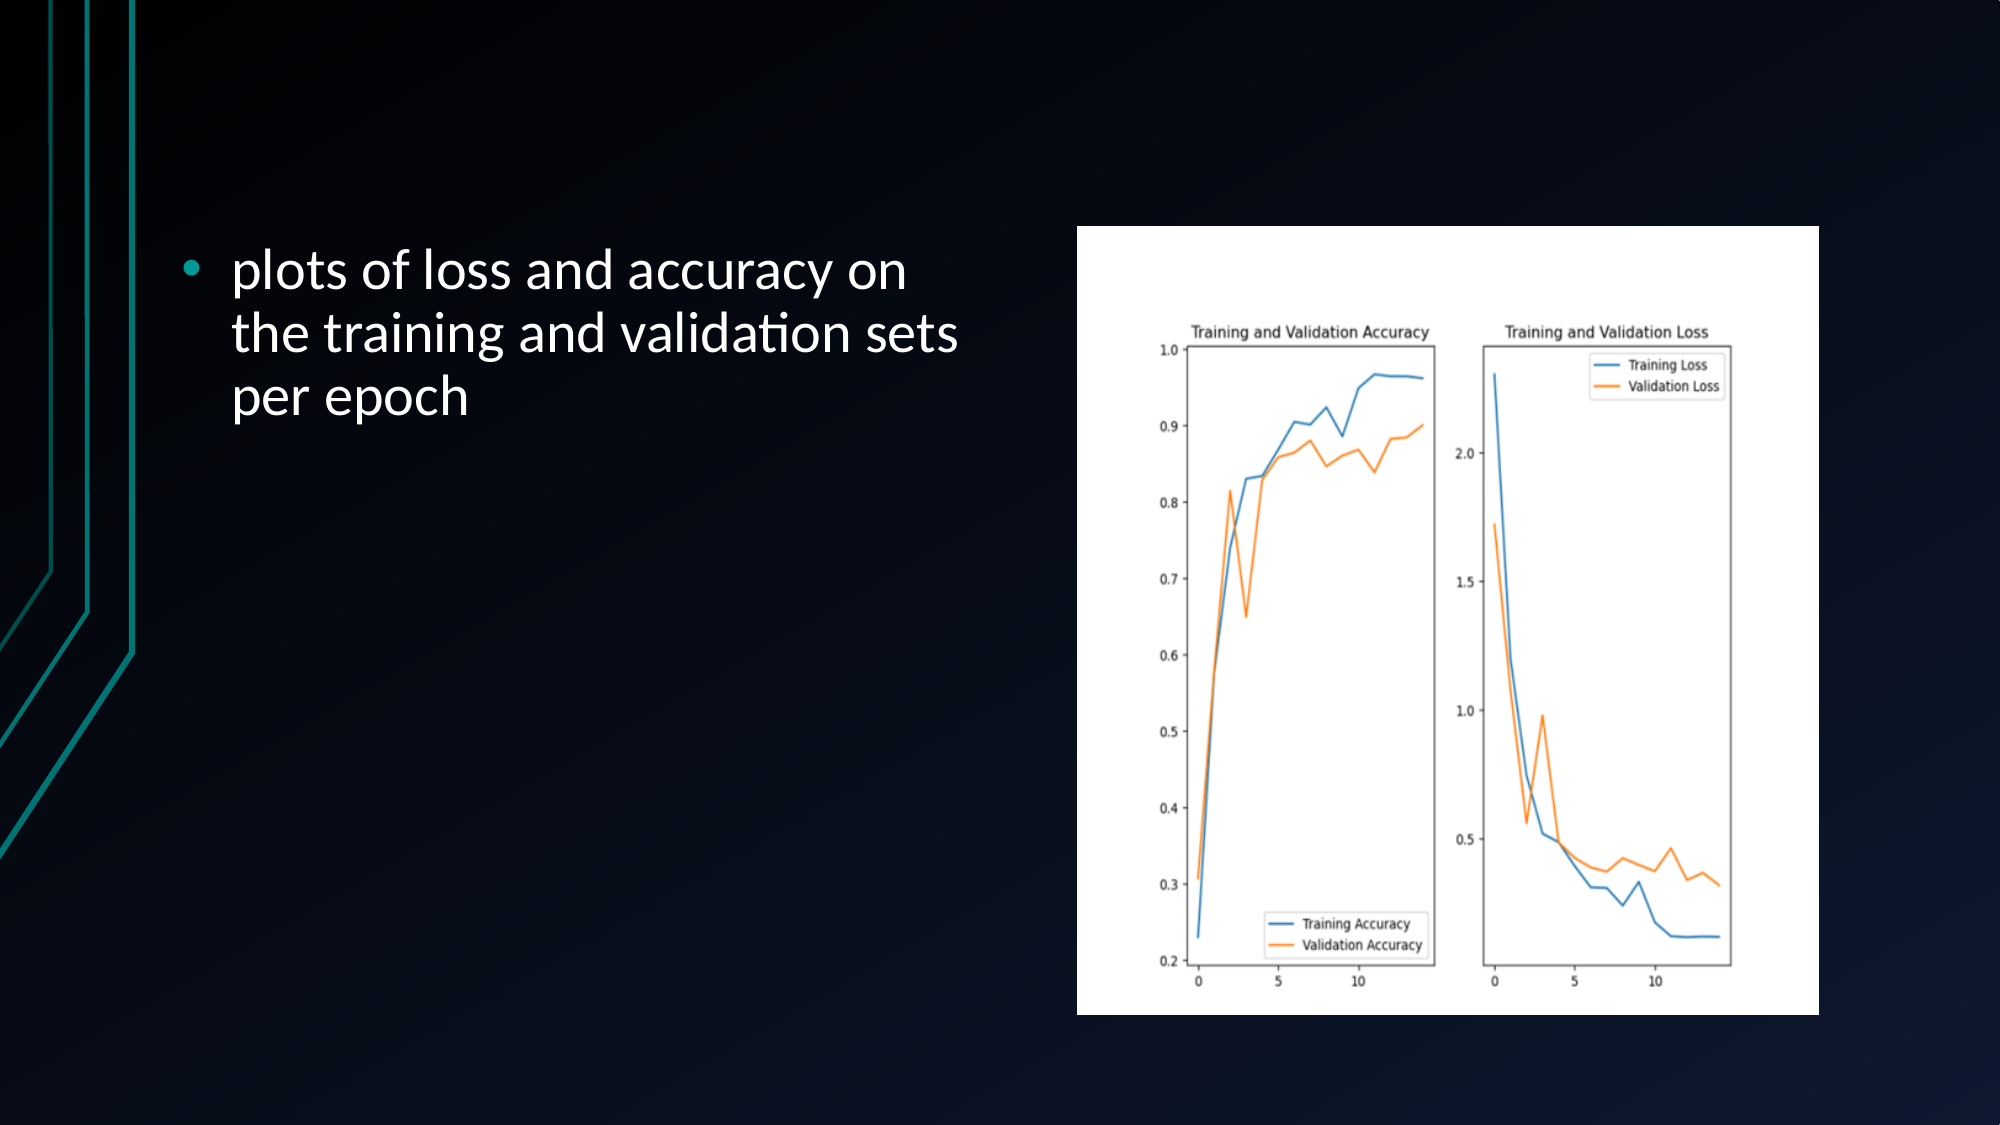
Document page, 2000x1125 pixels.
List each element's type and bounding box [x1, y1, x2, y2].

chart [148, 48, 1897, 1077]
